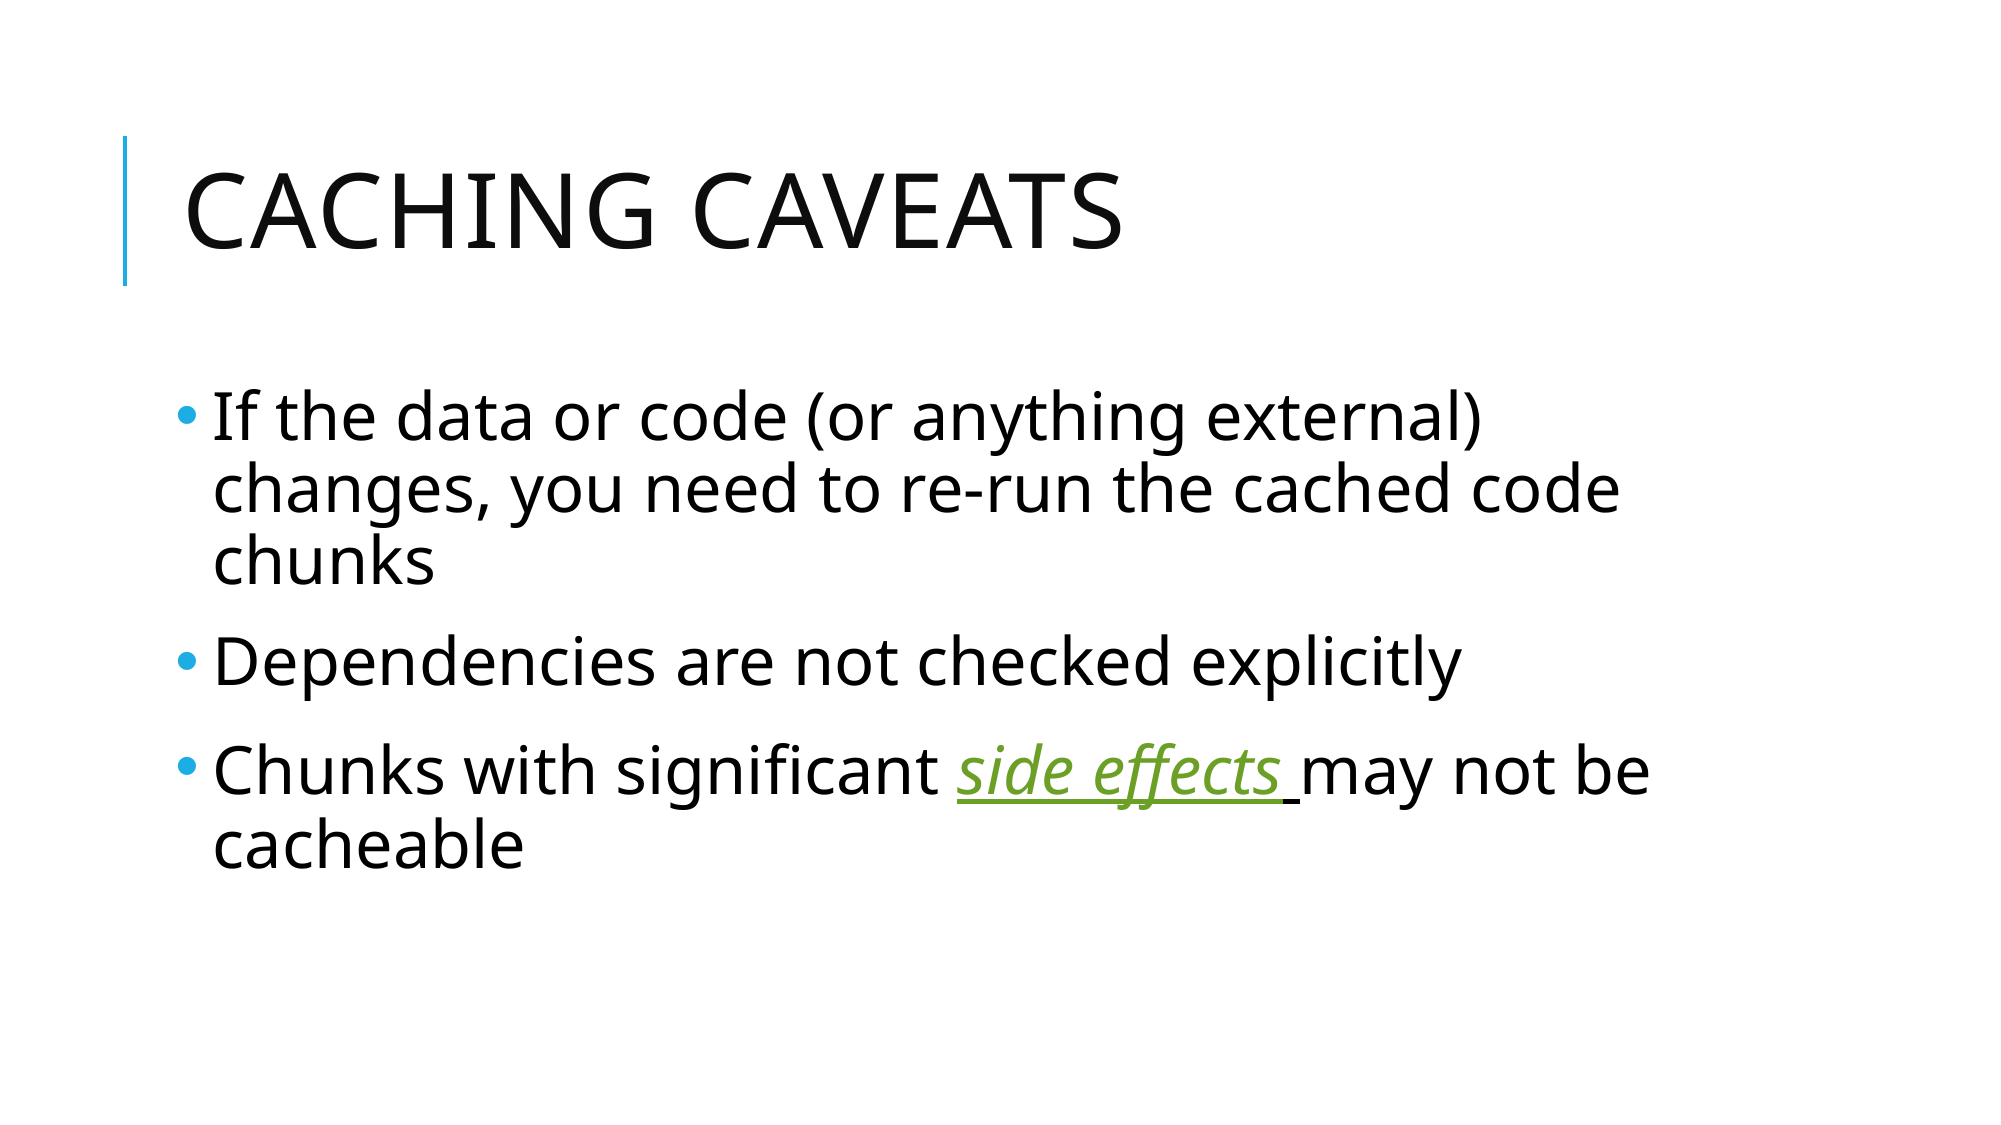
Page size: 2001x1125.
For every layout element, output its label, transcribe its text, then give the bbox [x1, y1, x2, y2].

title Caching Caveats [168, 96, 1763, 342]
list If the data or code (or anything external) changes, you need to re-run the cached code chunks Dependencies are not checked explicitly Chunks with significant side effects may not be cacheable [168, 375, 1763, 1035]
